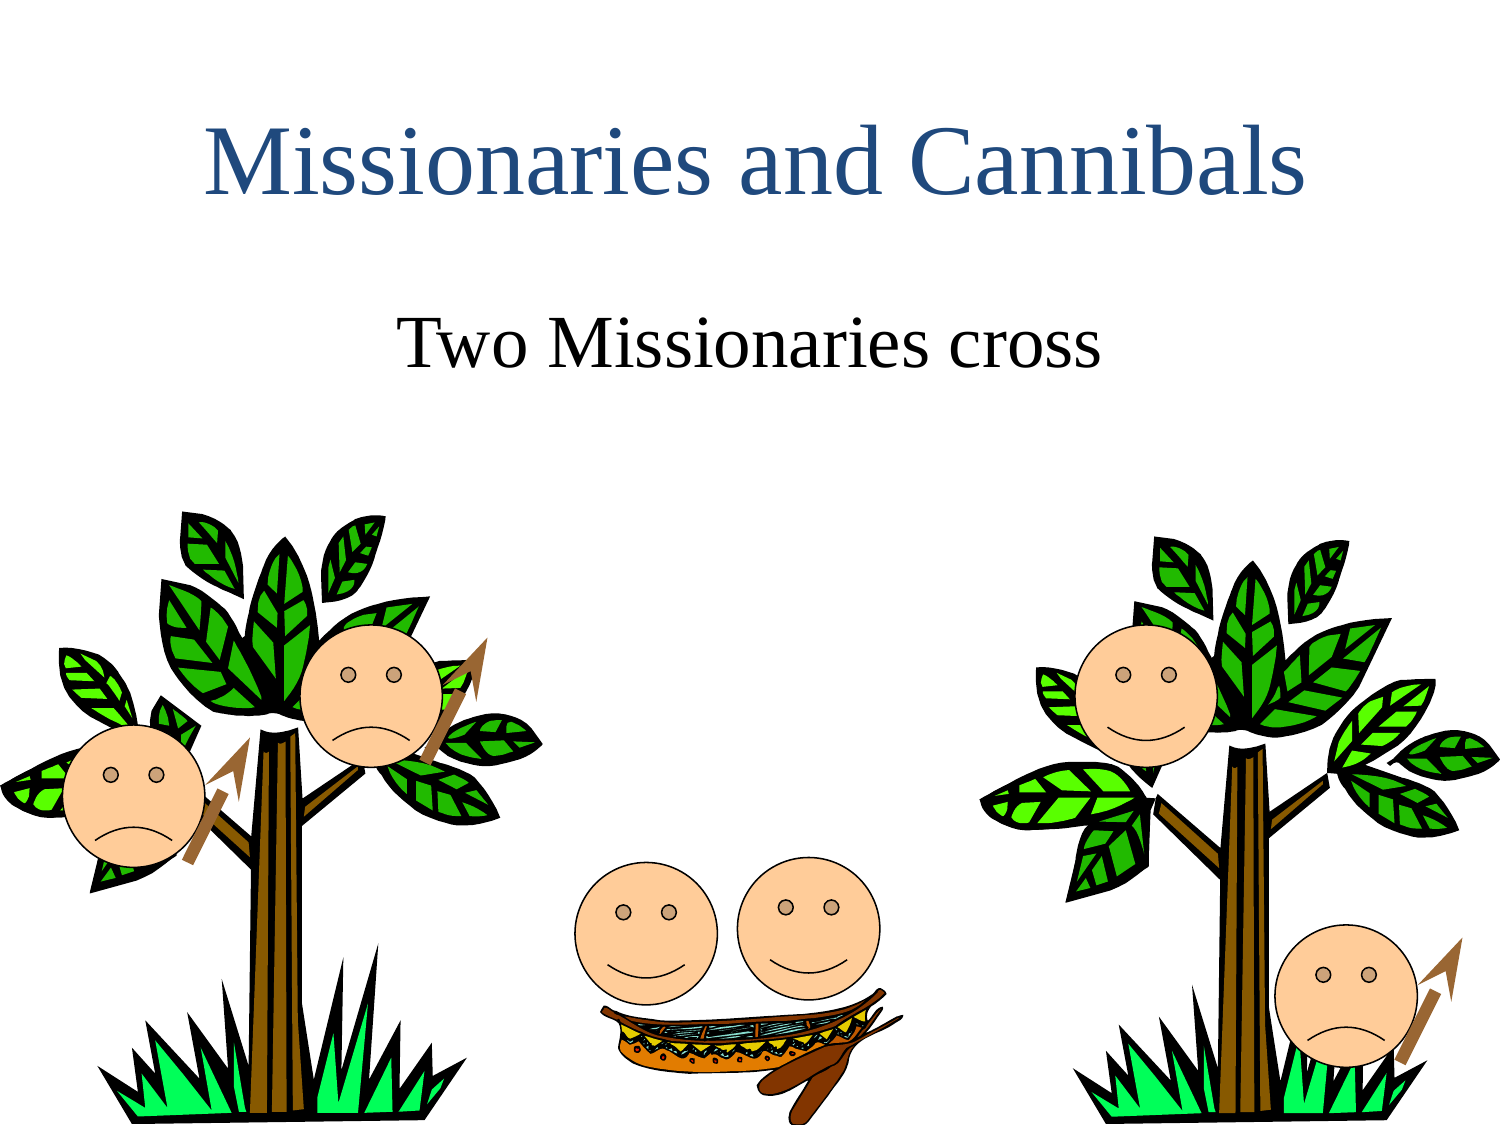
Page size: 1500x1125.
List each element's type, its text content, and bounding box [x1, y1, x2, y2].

picture [599, 987, 904, 1125]
picture [0, 511, 543, 1125]
text_box Missionaries and Cannibals [112, 87, 1400, 223]
text_box Two Missionaries cross [324, 285, 1175, 391]
text_box [574, 862, 718, 987]
picture [979, 536, 1500, 1125]
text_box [62, 724, 251, 868]
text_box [1274, 924, 1463, 1068]
text_box [737, 857, 880, 985]
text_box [299, 624, 488, 768]
